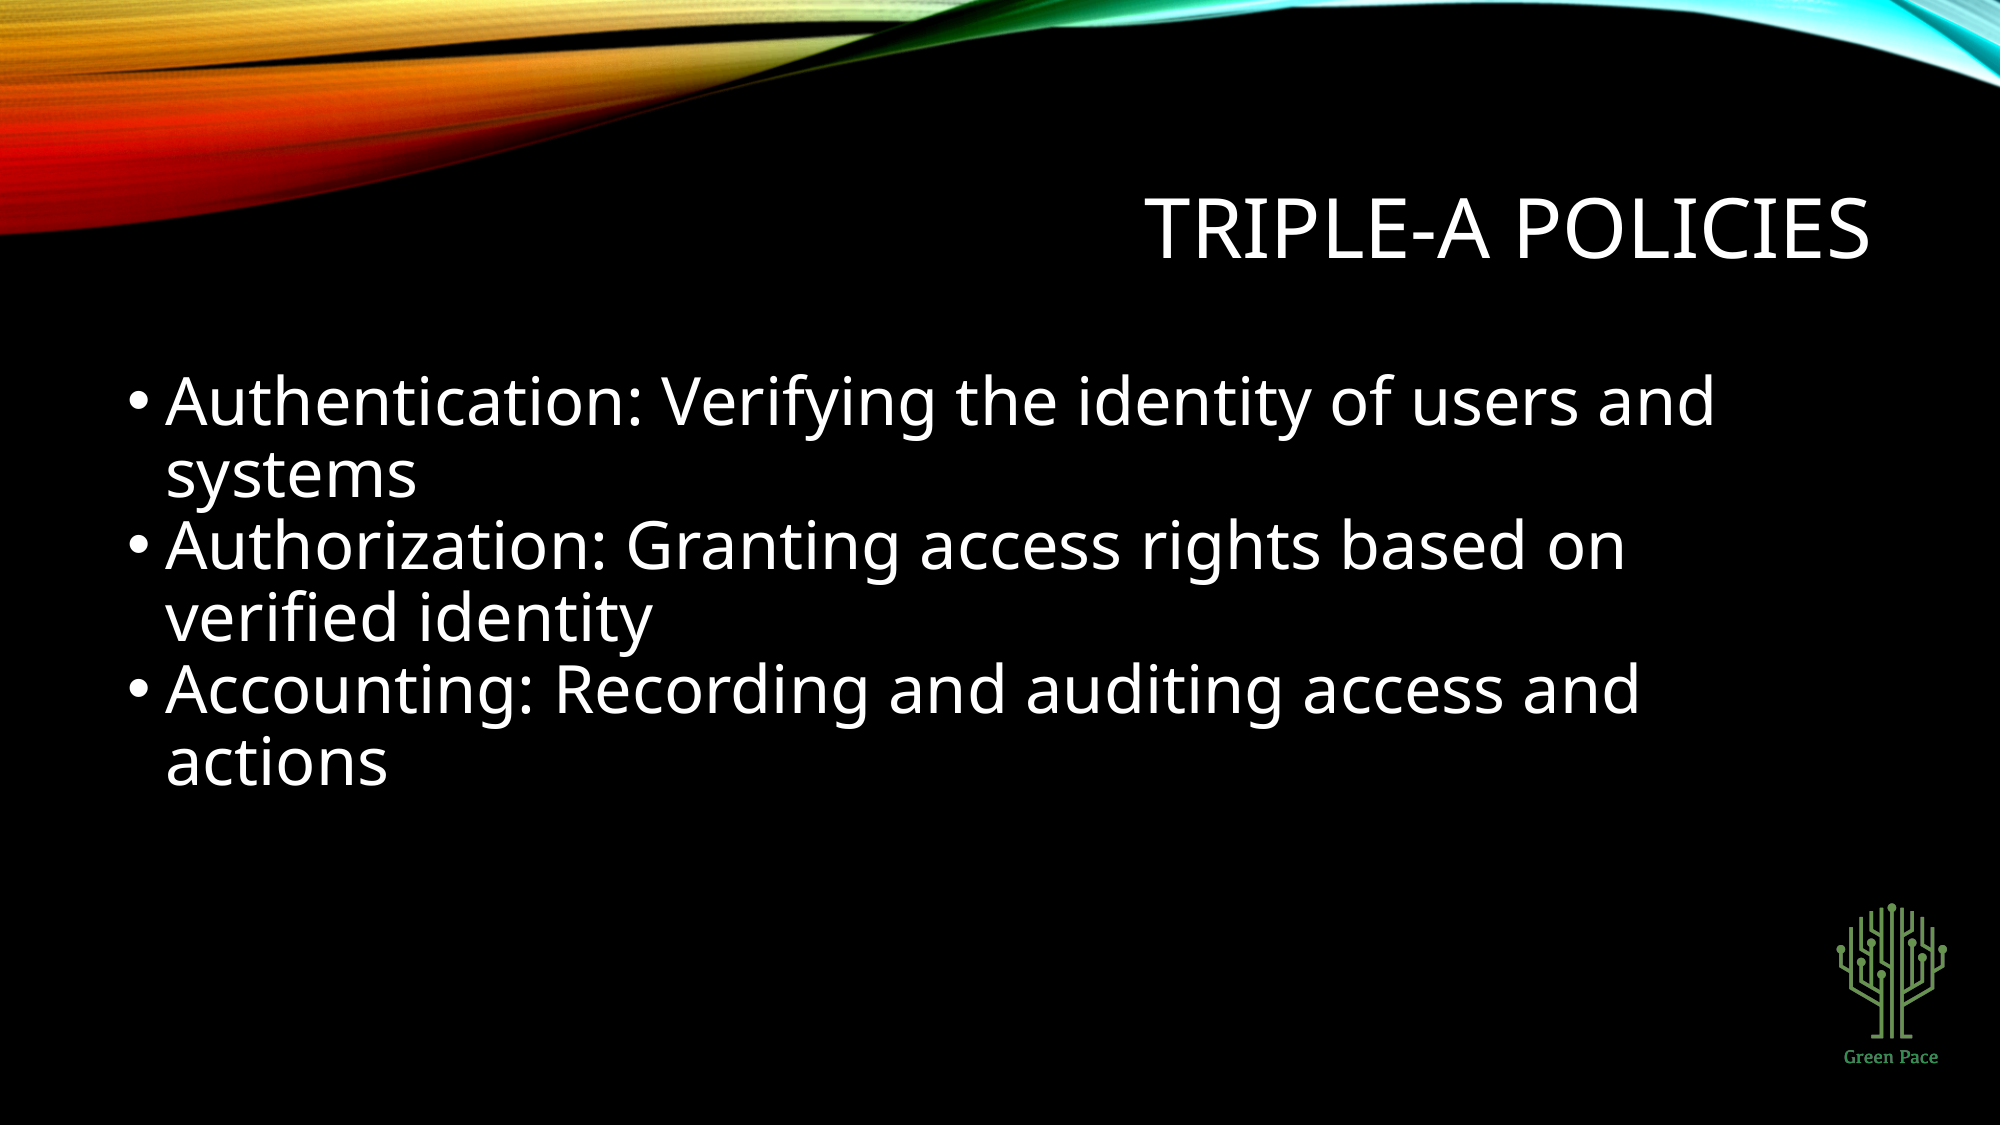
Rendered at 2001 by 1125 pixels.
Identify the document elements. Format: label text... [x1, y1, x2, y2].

list Authentication: Verifying the identity of users and systems Authorization: Granting access rights based on verified identity Accounting: Recording and auditing access and actions [112, 360, 1888, 1021]
picture [0, 0, 2000, 237]
title TRIPLE-A POLICIES [474, 125, 1888, 338]
picture [1817, 892, 1964, 1082]
